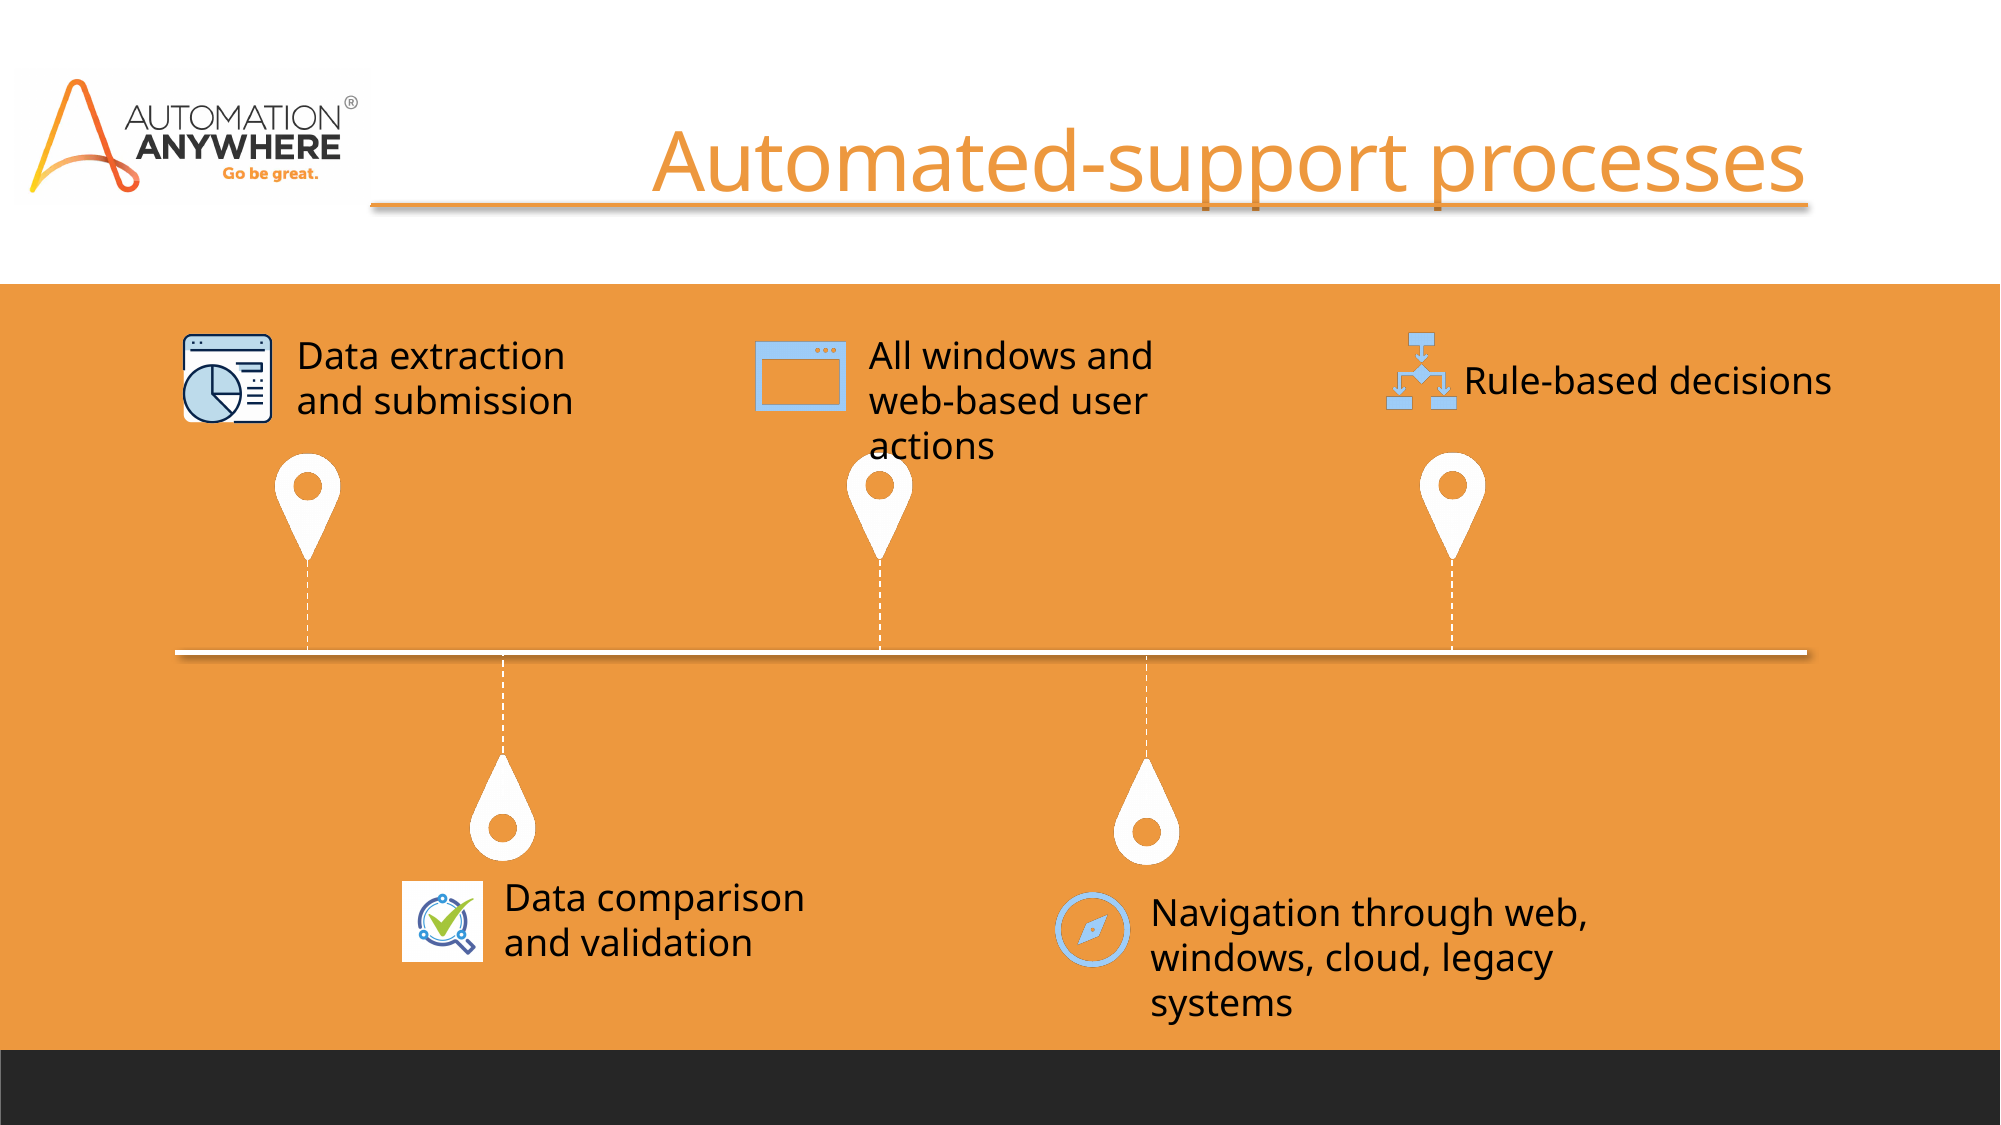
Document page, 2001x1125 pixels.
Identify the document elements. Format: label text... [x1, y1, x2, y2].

picture [1376, 326, 1466, 416]
text_box Navigation through web, windows, cloud, legacy systems [1135, 881, 1664, 1031]
picture [1044, 735, 1222, 977]
title Automated-support processes [408, 43, 1824, 217]
picture [1376, 430, 1528, 582]
picture [13, 67, 371, 206]
picture [746, 321, 956, 581]
text_box Data extraction and submission [306, 325, 614, 430]
text_box All windows and web-based user actions [863, 325, 1237, 475]
text_box Rule-based decisions [1476, 349, 1848, 410]
text_box [0, 284, 2000, 1050]
picture [165, 311, 384, 582]
picture [402, 731, 579, 962]
text_box Data comparison and validation [489, 866, 821, 972]
